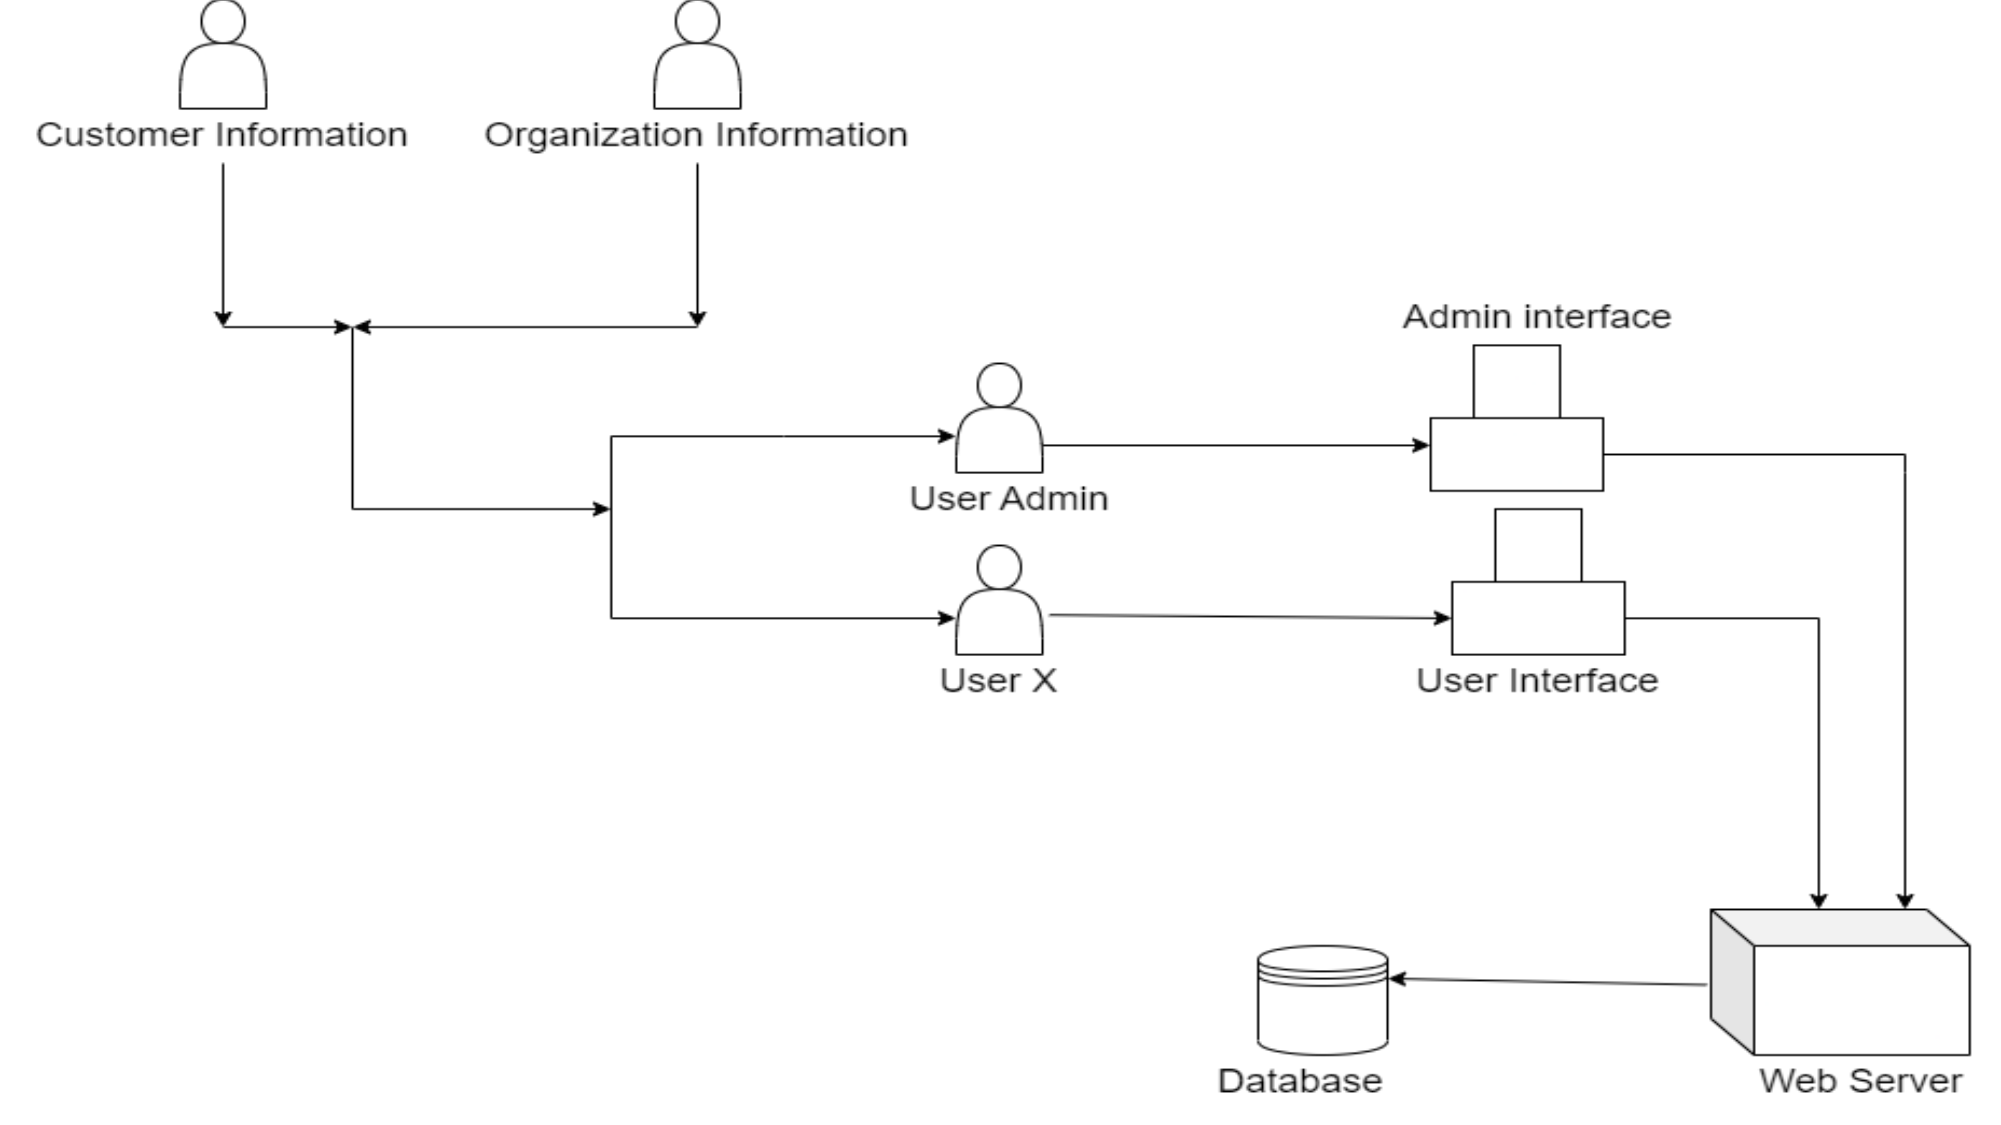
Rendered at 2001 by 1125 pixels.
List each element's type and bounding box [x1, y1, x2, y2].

list [7, 0, 1993, 1111]
